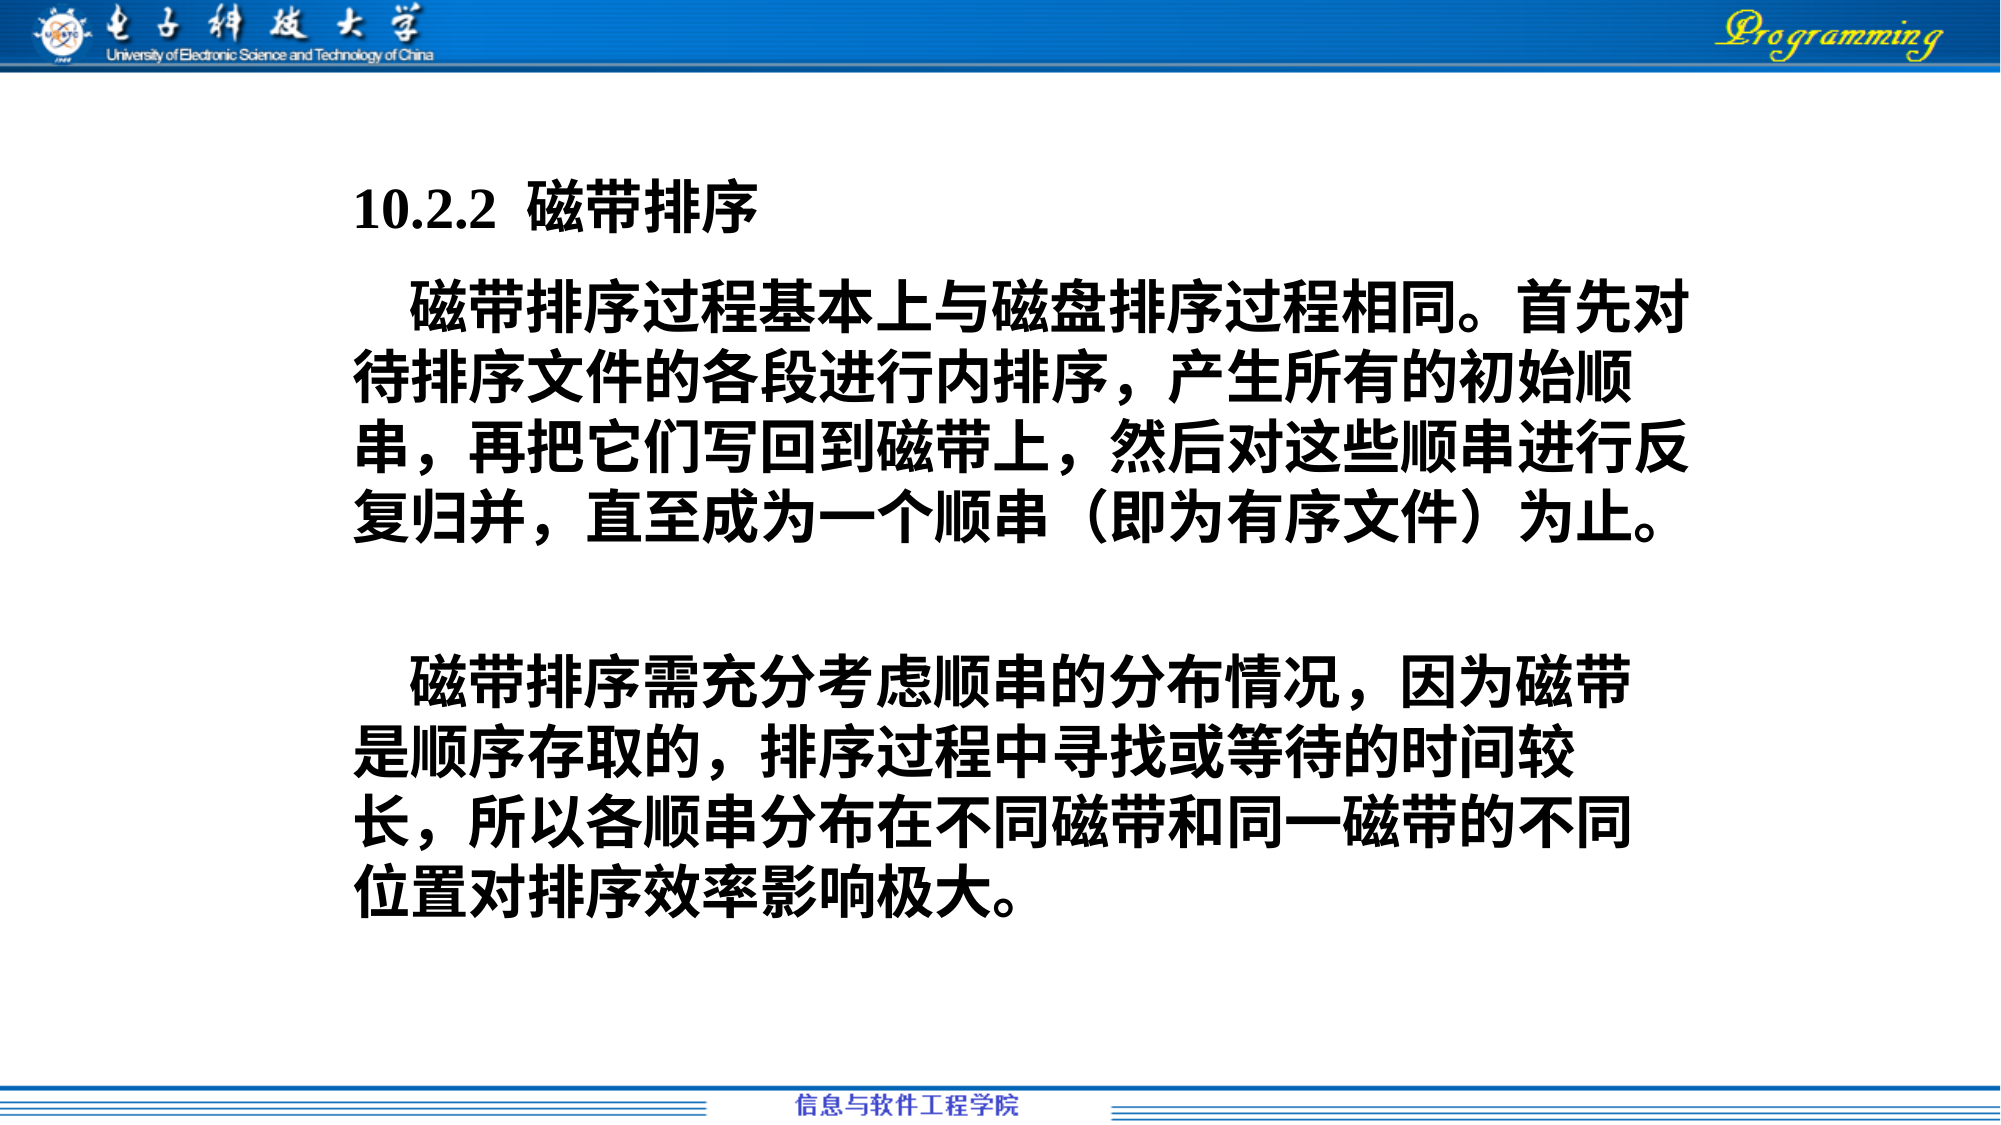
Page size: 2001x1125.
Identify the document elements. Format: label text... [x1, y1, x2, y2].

text_box 磁带排序过程基本上与磁盘排序过程相同。首先对待排序文件的各段进行内排序，产生所有的初始顺串，再把它们写回到磁带上，然后对这些顺串进行反复归并，直至成为一个顺串（即为有序文件）为止。 [337, 262, 1713, 558]
text_box 10.2.2 磁带排序 [337, 162, 1688, 248]
text_box 磁带排序需充分考虑顺串的分布情况，因为磁带是顺序存取的，排序过程中寻找或等待的时间较长，所以各顺串分布在不同磁带和同一磁带的不同位置对排序效率影响极大。 [337, 637, 1688, 933]
picture [0, 0, 2001, 1125]
